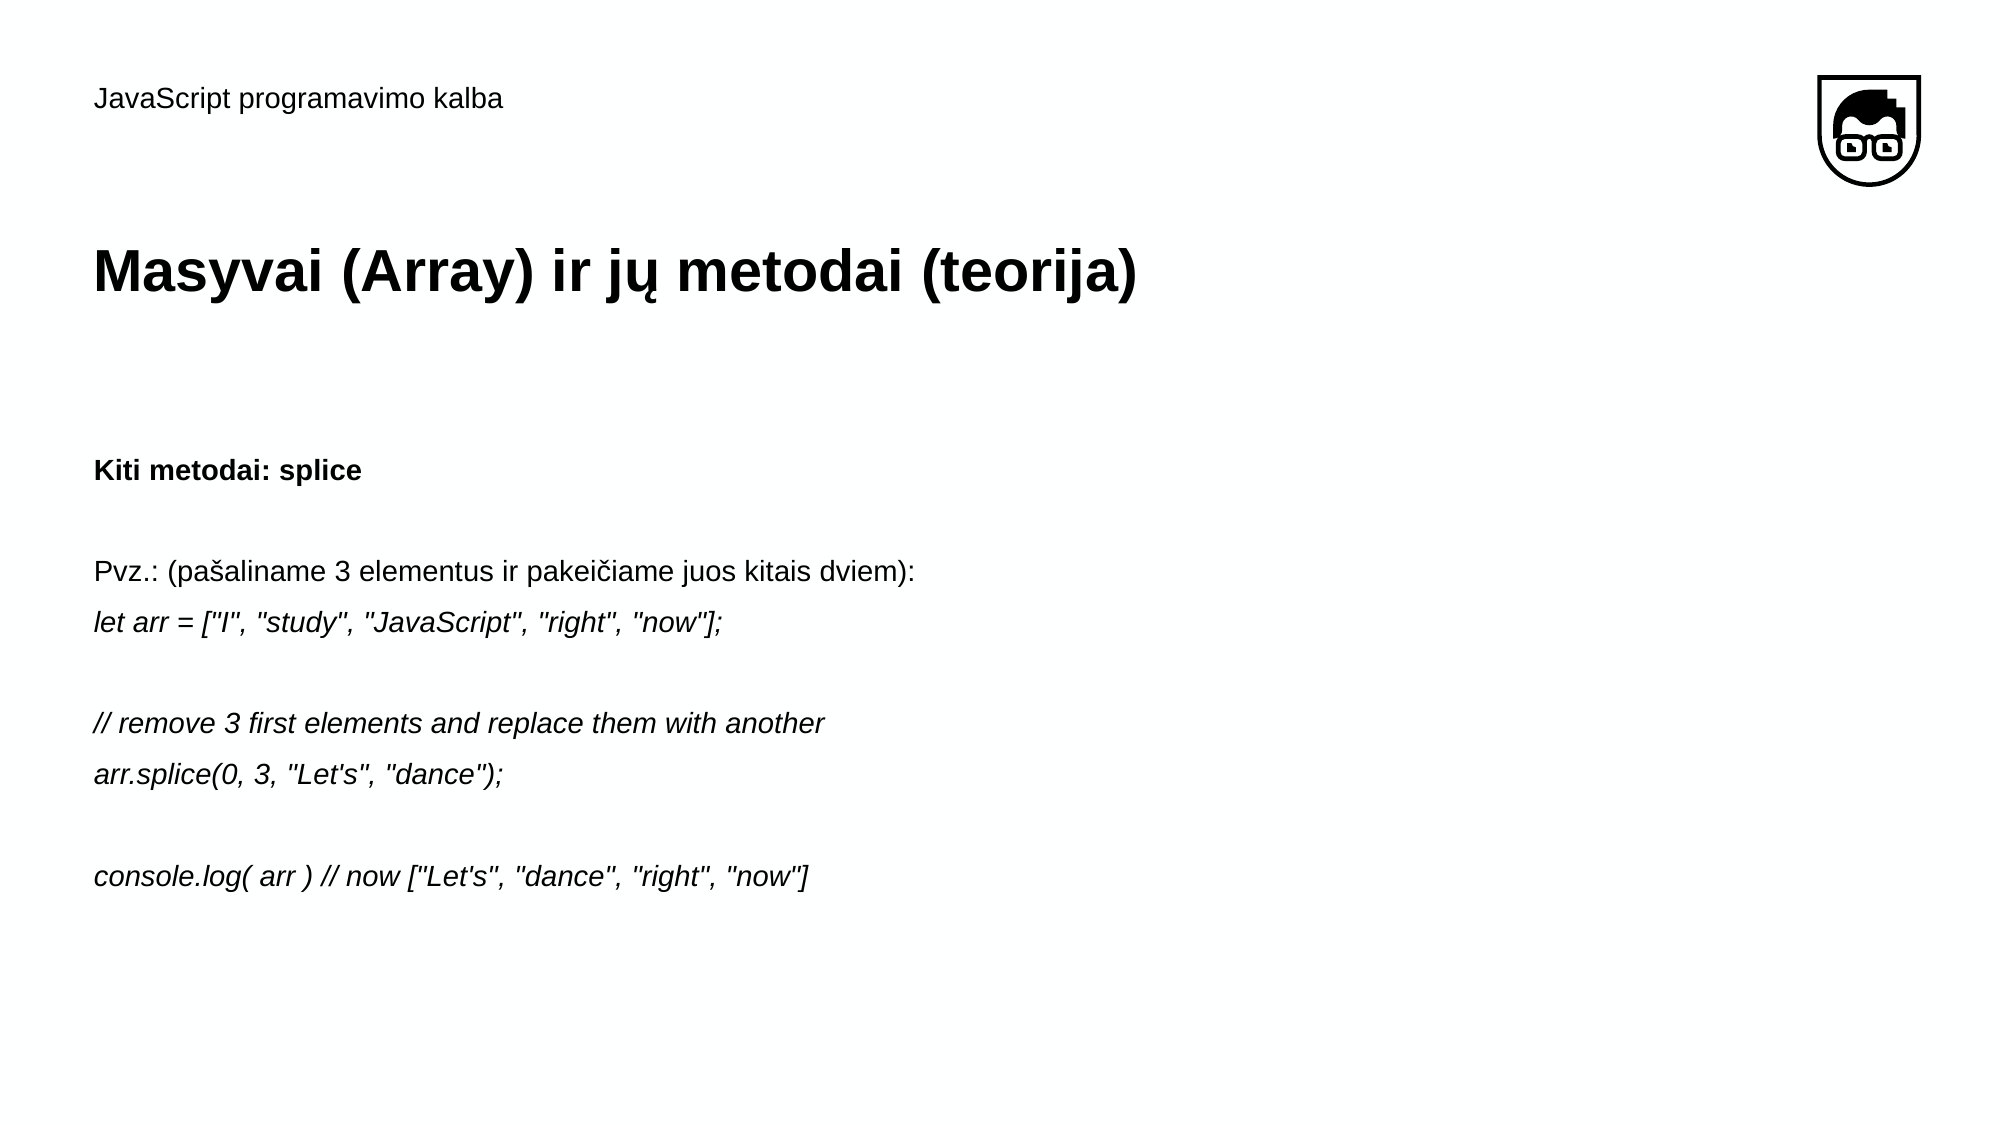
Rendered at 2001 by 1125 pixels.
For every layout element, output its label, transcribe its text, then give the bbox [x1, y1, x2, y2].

title Masyvai​ (Array) ​ir​ ​jų​ ​metodai (teorija) [78, 224, 1851, 438]
list JavaScript programavimo kalba [78, 75, 1102, 150]
list Kiti metodai: splice Pvz.: (pašaliname 3 elementus ir pakeičiame juos kitais dviem): let arr = ["I", "study", "JavaScript", "right", "now"]; // remove 3 first elements and replace them with another arr.splice(0, 3, "Let's", "dance"); console.log( arr ) // now ["Let's", "dance", "right", "now"] [78, 438, 1861, 1125]
